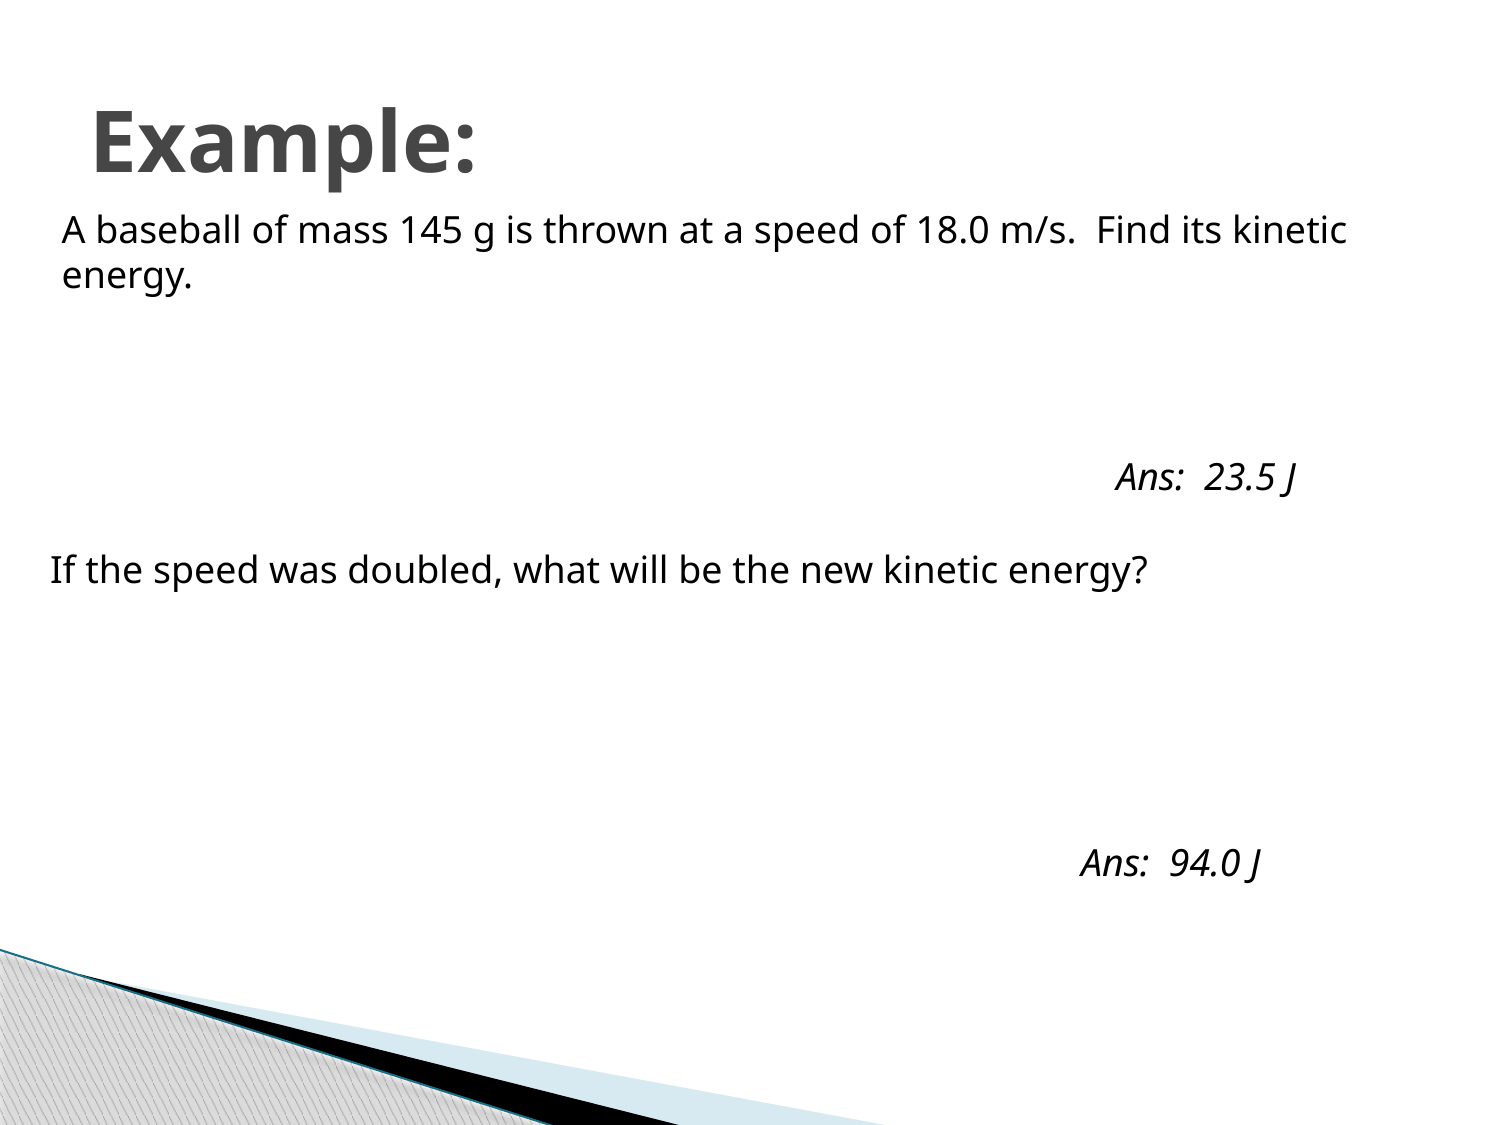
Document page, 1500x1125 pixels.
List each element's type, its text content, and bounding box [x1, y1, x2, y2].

text_box Ans: 23.5 J [1101, 445, 1500, 505]
text_box If the speed was doubled, what will be the new kinetic energy? [35, 538, 1395, 599]
text_box Ans: 94.0 J [1066, 831, 1500, 892]
text_box A baseball of mass 145 g is thrown at a speed of 18.0 m/s. Find its kinetic energy. [46, 199, 1454, 304]
title Example: [75, 45, 1425, 199]
